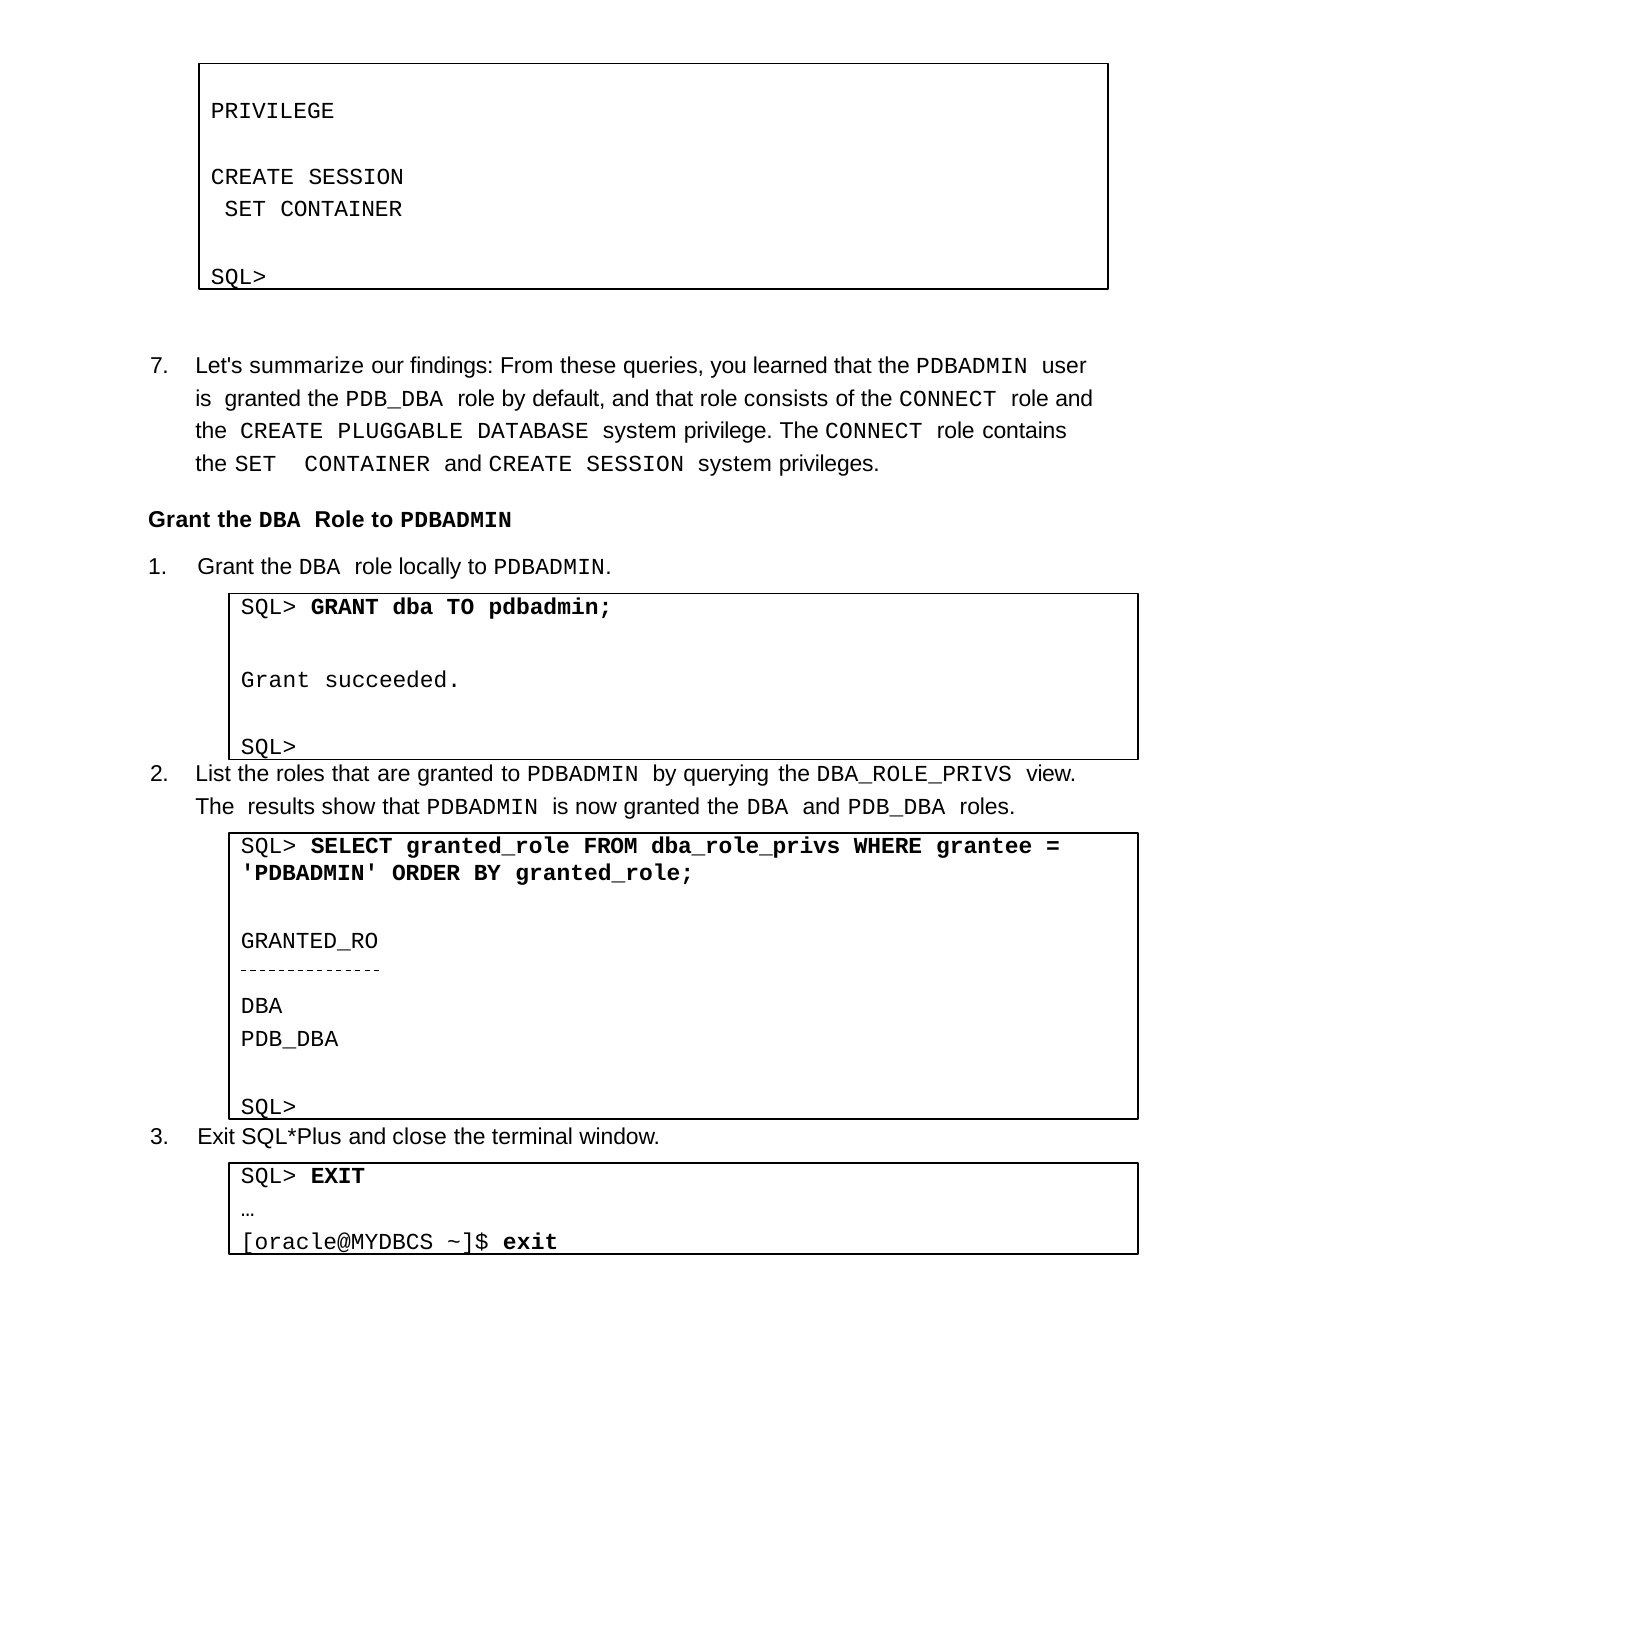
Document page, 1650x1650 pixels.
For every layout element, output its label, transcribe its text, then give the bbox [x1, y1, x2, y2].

text_box 7. Let's summarize our findings: From these queries, you learned that the PDBADMIN user is granted the PDB_DBA role by default, and that role consists of the CONNECT role and the CREATE PLUGGABLE DATABASE system privilege. The CONNECT role contains the SET CONTAINER and CREATE SESSION system privileges. Grant the DBA Role to PDBADMIN 1. Grant the DBA role locally to PDBADMIN. [148, 343, 1106, 579]
text_box SQL> SELECT granted_role FROM dba_role_privs WHERE grantee = 'PDBADMIN' ORDER BY granted_role; GRANTED_RO DBA PDB_DBA SQL> [229, 832, 1138, 1120]
text_box 3. Exit SQL*Plus and close the terminal window. [148, 1119, 663, 1150]
text_box PRIVILEGE CREATE SESSION SET CONTAINER SQL> [199, 63, 1109, 290]
text_box SQL> EXIT … [oracle@MYDBCS ~]$ exit [229, 1162, 1138, 1255]
text_box SQL> GRANT dba TO pdbadmin; Grant succeeded. SQL> [229, 593, 1138, 760]
text_box 2. List the roles that are granted to PDBADMIN by querying the DBA_ROLE_PRIVS view. The results show that PDBADMIN is now granted the DBA and PDB_DBA roles. [148, 751, 1106, 819]
